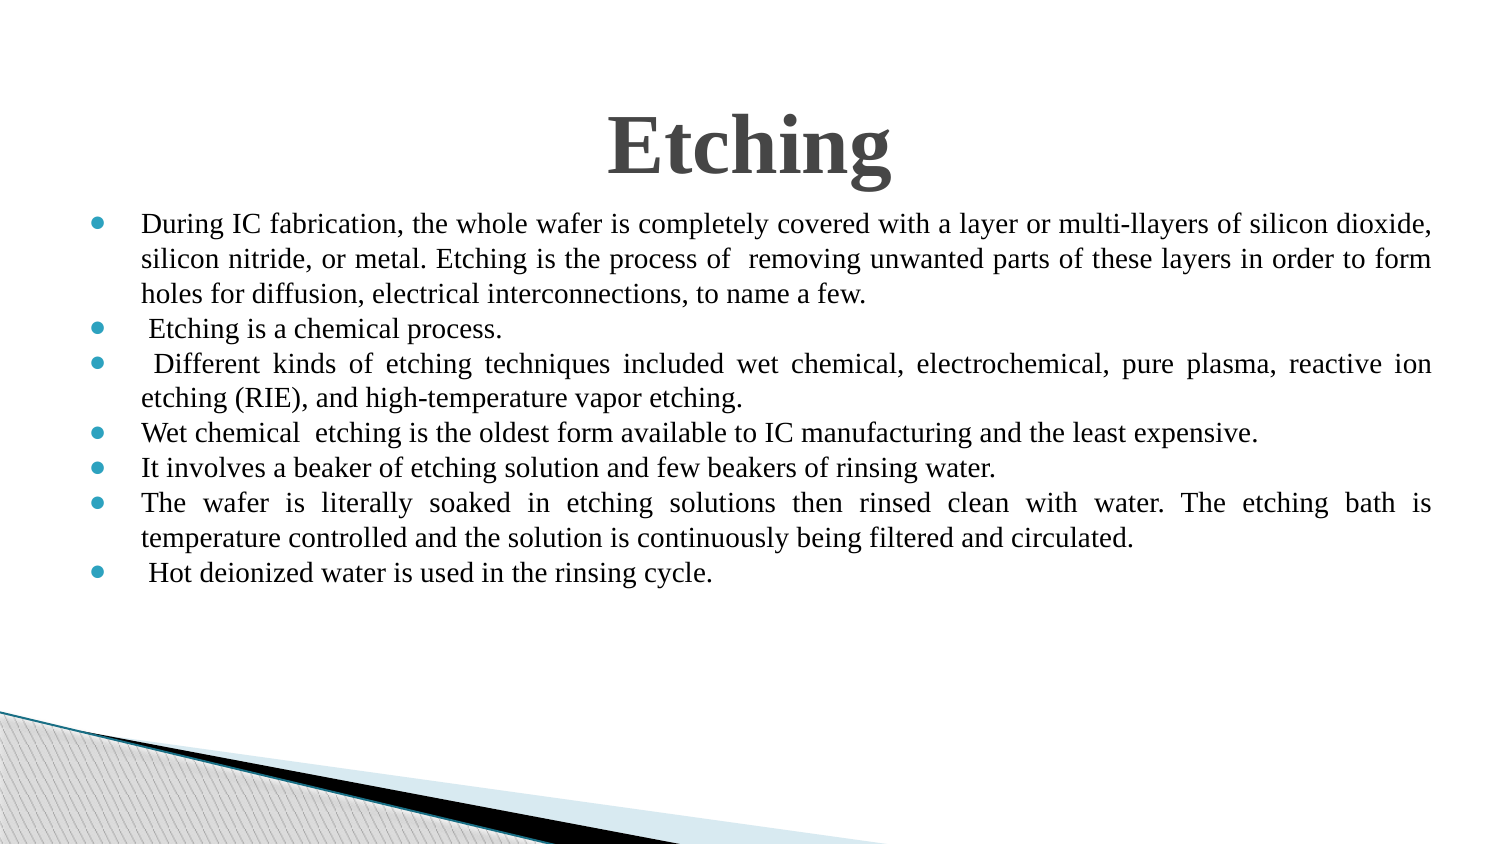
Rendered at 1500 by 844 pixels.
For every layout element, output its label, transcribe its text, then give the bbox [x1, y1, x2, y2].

title Etching [51, 72, 1449, 167]
list During IC fabrication, the whole wafer is completely covered with a layer or multi-llayers of silicon dioxide, silicon nitride, or metal. Etching is the process of removing unwanted parts of these layers in order to form holes for diffusion, electrical interconnections, to name a few. Etching is a chemical process. Different kinds of etching techniques included wet chemical, electrochemical, pure plasma, reactive ion etching (RIE), and high-temperature vapor etching. Wet chemical etching is the oldest form available to IC manufacturing and the least expensive. It involves a beaker of etching solution and few beakers of rinsing water. The wafer is literally soaked in etching solutions then rinsed clean with water. The etching bath is temperature controlled and the solution is continuously being filtered and circulated. Hot deionized water is used in the rinsing cycle. [51, 189, 1449, 750]
